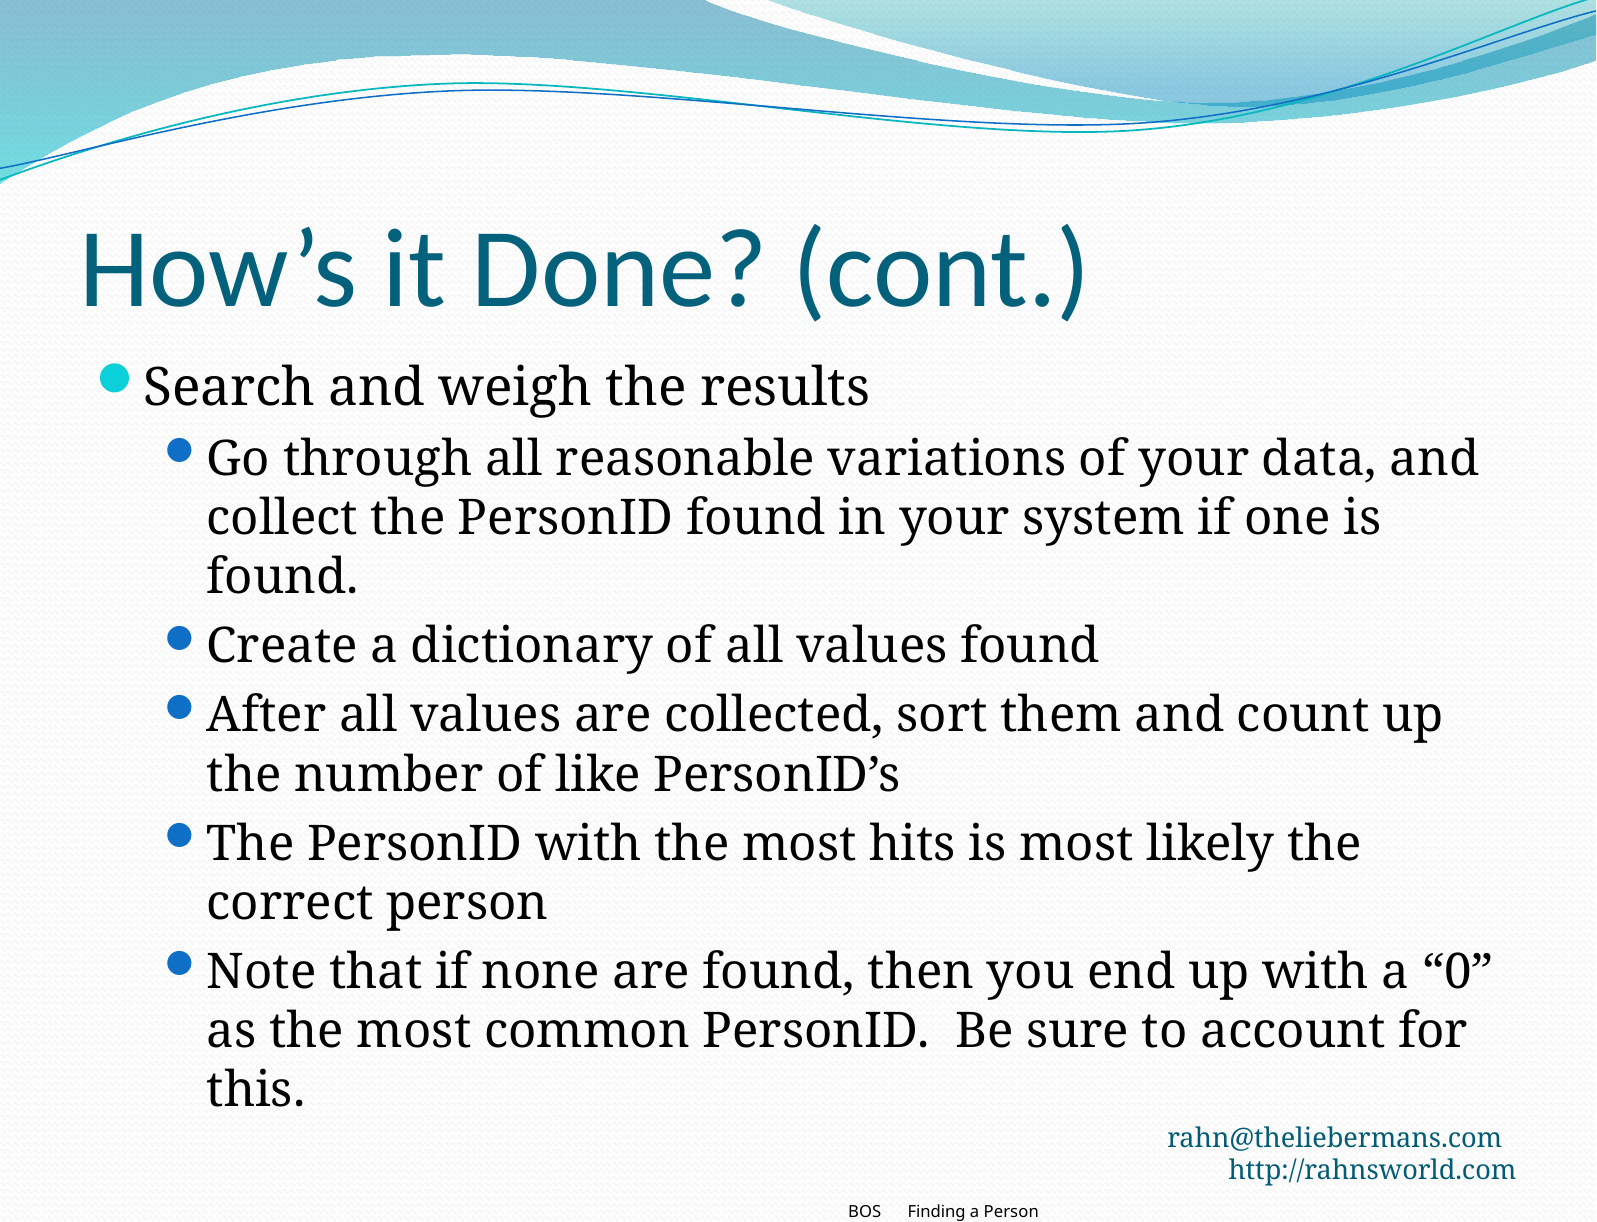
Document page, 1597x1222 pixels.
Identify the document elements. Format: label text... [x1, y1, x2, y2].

title How’s it Done? (cont.) [79, 125, 1517, 329]
list Search and weigh the results Go through all reasonable variations of your data, and collect the PersonID found in your system if one is found. Create a dictionary of all values found After all values are collected, sort them and count up the number of like PersonID’s The PersonID with the most hits is most likely the correct person Note that if none are found, then you end up with a “0” as the most common PersonID. Be sure to account for this. [79, 344, 1517, 1127]
footer rahn@theliebermans.com http://rahnsworld.com [931, 1120, 1517, 1186]
